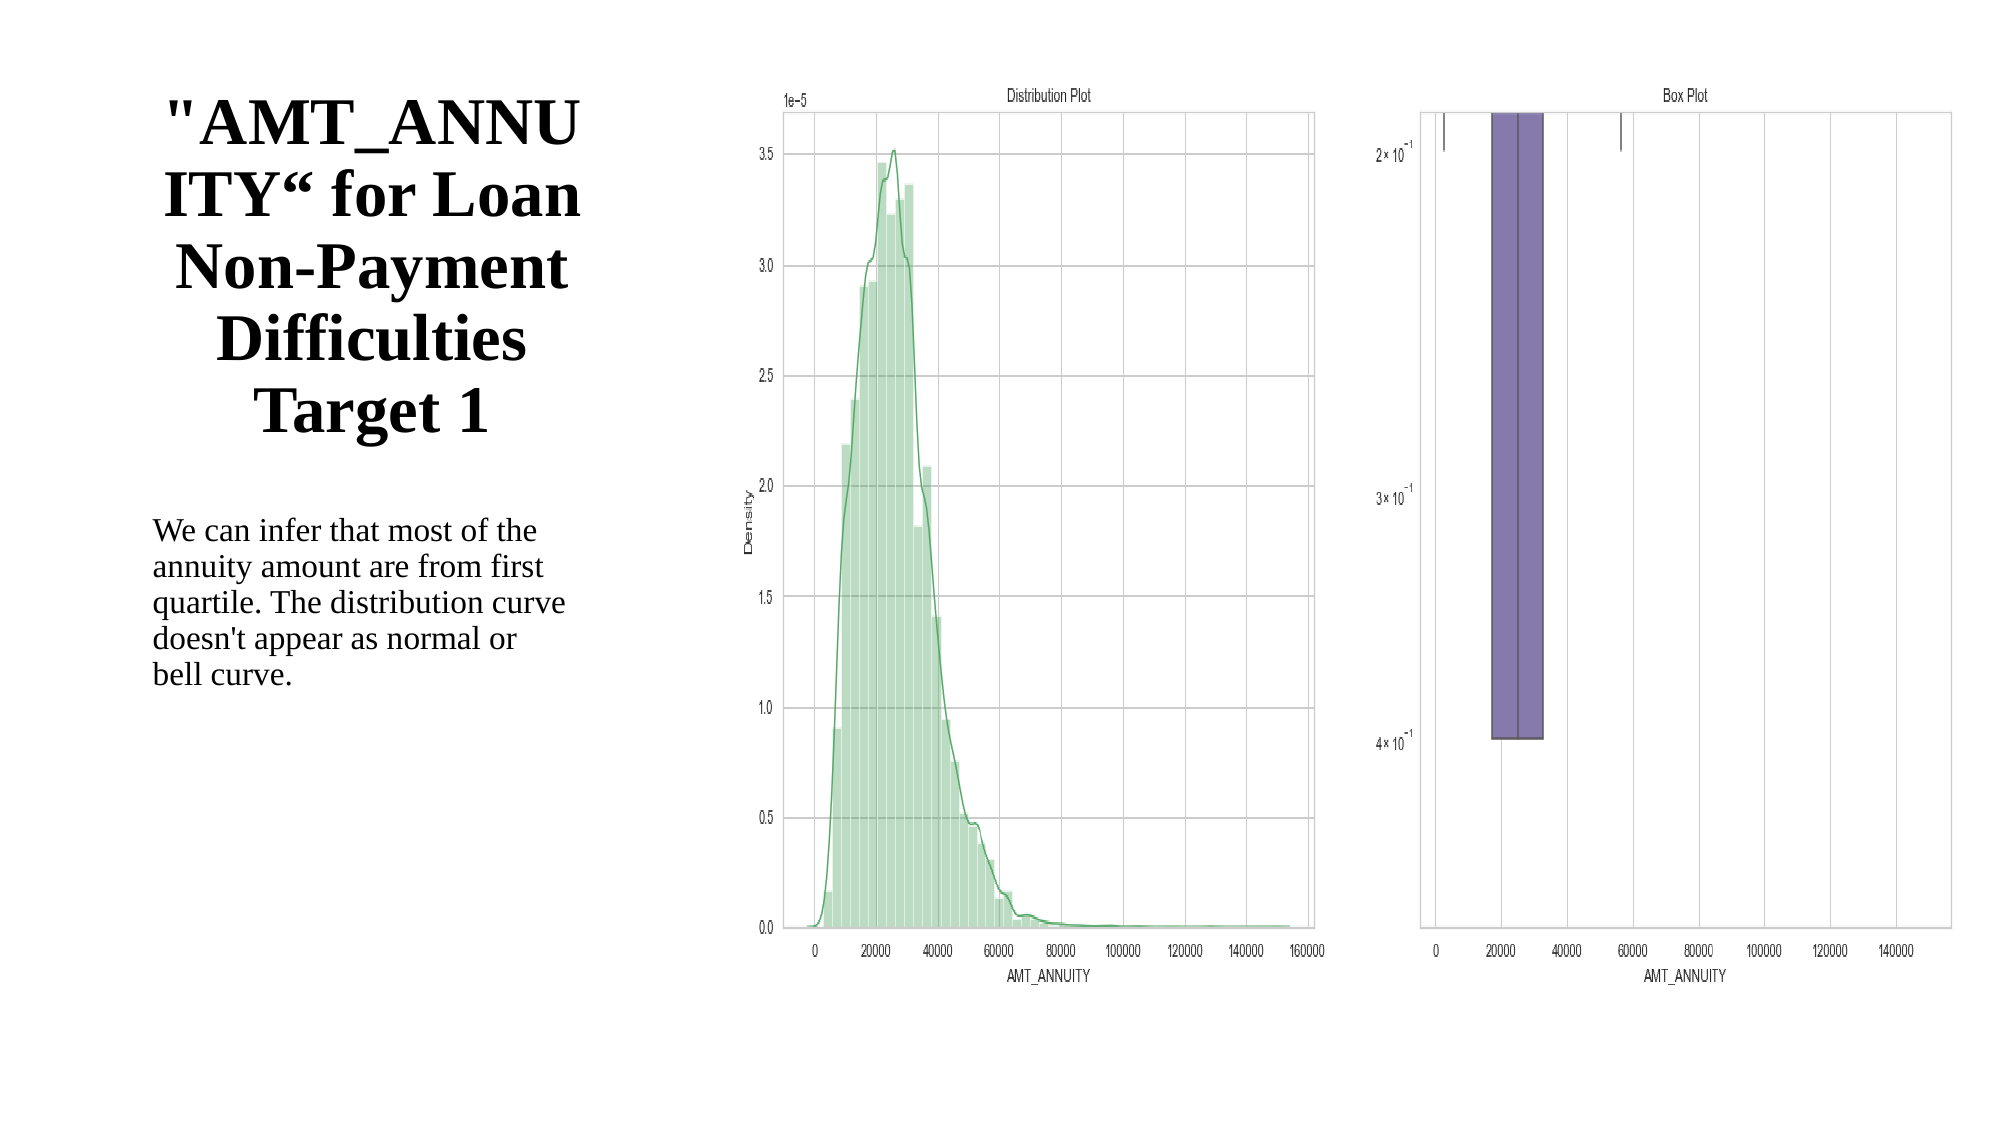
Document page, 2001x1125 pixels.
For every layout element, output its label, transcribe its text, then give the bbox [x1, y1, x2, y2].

picture [737, 77, 1957, 996]
list We can infer that most of the annuity amount are from first quartile. The distribution curve doesn't appear as normal or bell curve. [137, 505, 586, 963]
title "AMT_ANNUITY“ for Loan Non-Payment Difficulties Target 1 [137, 75, 608, 455]
